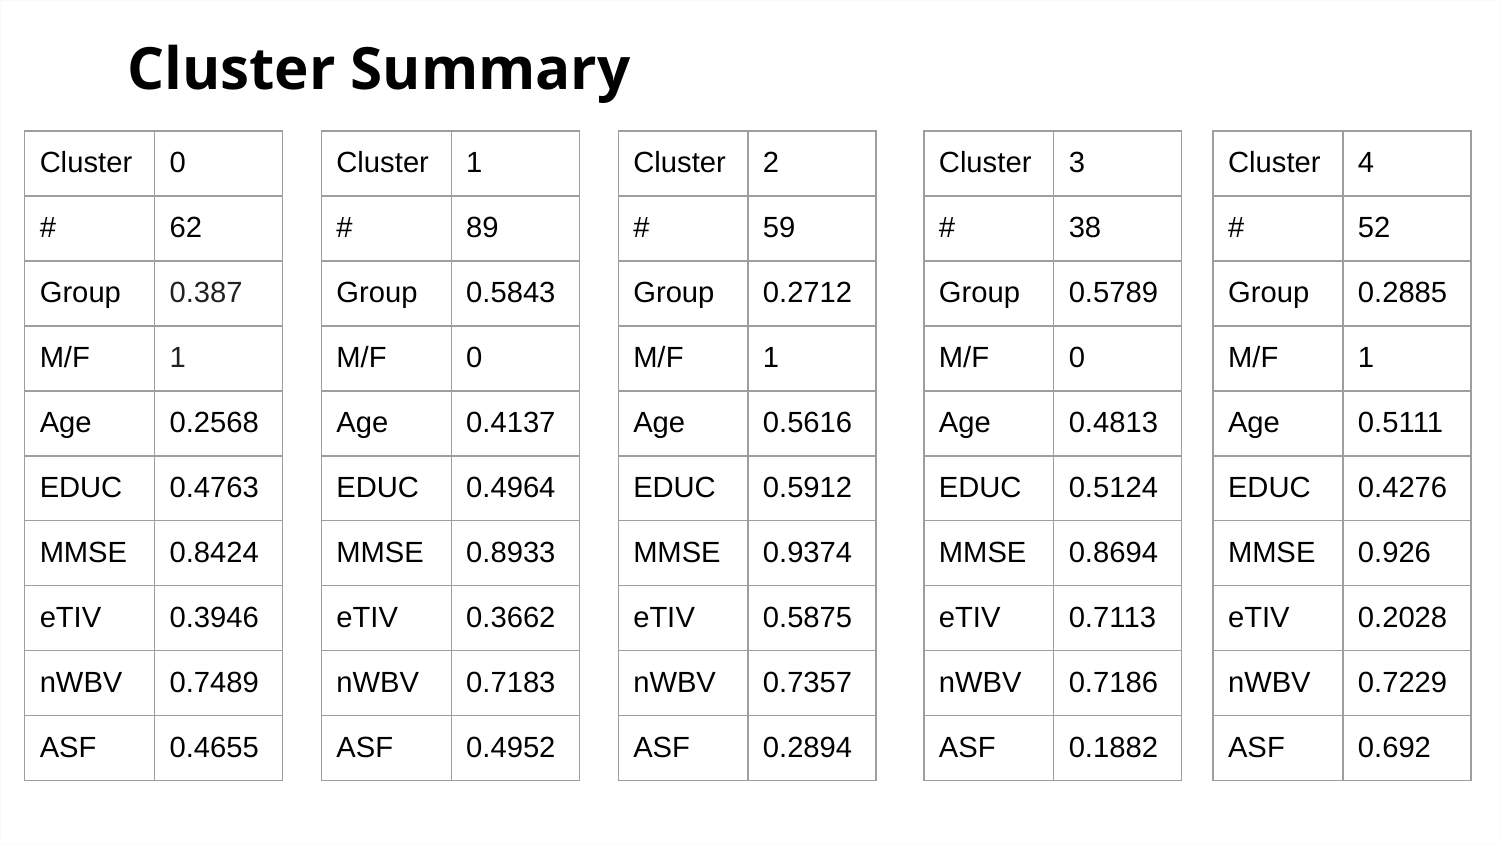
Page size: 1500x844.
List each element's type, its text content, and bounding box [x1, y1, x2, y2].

table_header 2 [749, 132, 875, 195]
table_cell 89 [452, 197, 579, 260]
table_cell ASF [1214, 716, 1342, 780]
table_cell eTIV [322, 586, 451, 650]
table_cell MMSE [1214, 521, 1342, 585]
table_cell 0.5111 [1344, 392, 1470, 455]
table_cell 0.8694 [1054, 521, 1181, 585]
table_cell Group [925, 262, 1053, 325]
table_cell Age [322, 392, 451, 455]
table_cell ASF [25, 716, 154, 780]
table_cell 0.5616 [749, 392, 875, 455]
table_cell 0.4276 [1344, 457, 1470, 520]
table_header 0 [155, 132, 282, 195]
table_cell 0.9374 [749, 521, 875, 585]
table_cell Age [619, 392, 747, 455]
table_cell 0.3946 [155, 586, 282, 650]
table_cell M/F [322, 327, 451, 390]
table_cell ASF [322, 716, 451, 780]
table_cell 59 [749, 197, 875, 260]
table_cell 0.5124 [1054, 457, 1181, 520]
table_cell ASF [619, 716, 747, 780]
table_cell 0.4763 [155, 457, 282, 520]
table_cell 0.2568 [155, 392, 282, 455]
table_cell 1 [749, 327, 875, 390]
table_cell 0.2885 [1344, 262, 1470, 325]
table_header Cluster [322, 132, 451, 195]
table_cell 0.5875 [749, 586, 875, 650]
table_cell 0.5843 [452, 262, 579, 325]
table_cell MMSE [322, 521, 451, 585]
table_cell 0 [452, 327, 579, 390]
table_cell # [925, 197, 1053, 260]
table_cell EDUC [25, 457, 154, 520]
table_header Cluster [1214, 132, 1342, 195]
table_cell M/F [925, 327, 1053, 390]
table_cell EDUC [1214, 457, 1342, 520]
table_cell EDUC [925, 457, 1053, 520]
table_cell 0.7489 [155, 651, 282, 715]
table_cell ASF [925, 716, 1053, 780]
table_cell 0.7113 [1054, 586, 1181, 650]
table_cell 0.8933 [452, 521, 579, 585]
table_cell 0.4964 [452, 457, 579, 520]
table_cell 0.4655 [155, 716, 282, 780]
table_cell 0.692 [1344, 716, 1470, 780]
table_header Cluster [25, 132, 154, 195]
table_cell MMSE [619, 521, 747, 585]
table_cell 0.2028 [1344, 586, 1470, 650]
table_cell # [322, 197, 451, 260]
table_cell 52 [1344, 197, 1470, 260]
table_cell Age [25, 392, 154, 455]
table_cell 0.7183 [452, 651, 579, 715]
table_cell 0.5912 [749, 457, 875, 520]
table_cell eTIV [25, 586, 154, 650]
table_cell 0.4813 [1054, 392, 1181, 455]
table_cell 0.387 [155, 262, 282, 325]
table_cell eTIV [619, 586, 747, 650]
table_cell # [619, 197, 747, 260]
table_cell eTIV [1214, 586, 1342, 650]
table_cell 0.7229 [1344, 651, 1470, 715]
table_cell EDUC [619, 457, 747, 520]
text_box [0, 0, 1500, 844]
table_cell Group [25, 262, 154, 325]
table_cell 0.7357 [749, 651, 875, 715]
table_cell M/F [25, 327, 154, 390]
table_header 3 [1054, 132, 1181, 195]
table_cell Group [1214, 262, 1342, 325]
table_cell Age [1214, 392, 1342, 455]
table_cell 1 [155, 327, 282, 390]
table_cell 0.4137 [452, 392, 579, 455]
table_cell MMSE [925, 521, 1053, 585]
table_cell M/F [1214, 327, 1342, 390]
table_cell eTIV [925, 586, 1053, 650]
table_cell 0.4952 [452, 716, 579, 780]
table_cell EDUC [322, 457, 451, 520]
table_header Cluster [619, 132, 747, 195]
table_cell 0.3662 [452, 586, 579, 650]
table_cell Age [925, 392, 1053, 455]
table_cell 1 [1344, 327, 1470, 390]
table_cell nWBV [619, 651, 747, 715]
table_cell M/F [619, 327, 747, 390]
table_cell MMSE [25, 521, 154, 585]
table_cell 0.8424 [155, 521, 282, 585]
table_cell # [1214, 197, 1342, 260]
table_cell Group [322, 262, 451, 325]
table_header 1 [452, 132, 579, 195]
table_cell nWBV [322, 651, 451, 715]
table_cell 0.5789 [1054, 262, 1181, 325]
table_cell 0 [1054, 327, 1181, 390]
table_cell 0.1882 [1054, 716, 1181, 780]
table_cell 62 [155, 197, 282, 260]
table_cell nWBV [25, 651, 154, 715]
table_cell nWBV [925, 651, 1053, 715]
table_header Cluster [925, 132, 1053, 195]
table_cell 0.2712 [749, 262, 875, 325]
table_cell nWBV [1214, 651, 1342, 715]
table_cell 0.7186 [1054, 651, 1181, 715]
table_cell Group [619, 262, 747, 325]
table_cell 0.926 [1344, 521, 1470, 585]
table_cell 0.2894 [749, 716, 875, 780]
table_cell 38 [1054, 197, 1181, 260]
table_cell # [25, 197, 154, 260]
title Cluster Summary [112, 19, 1388, 114]
table_header 4 [1344, 132, 1470, 195]
